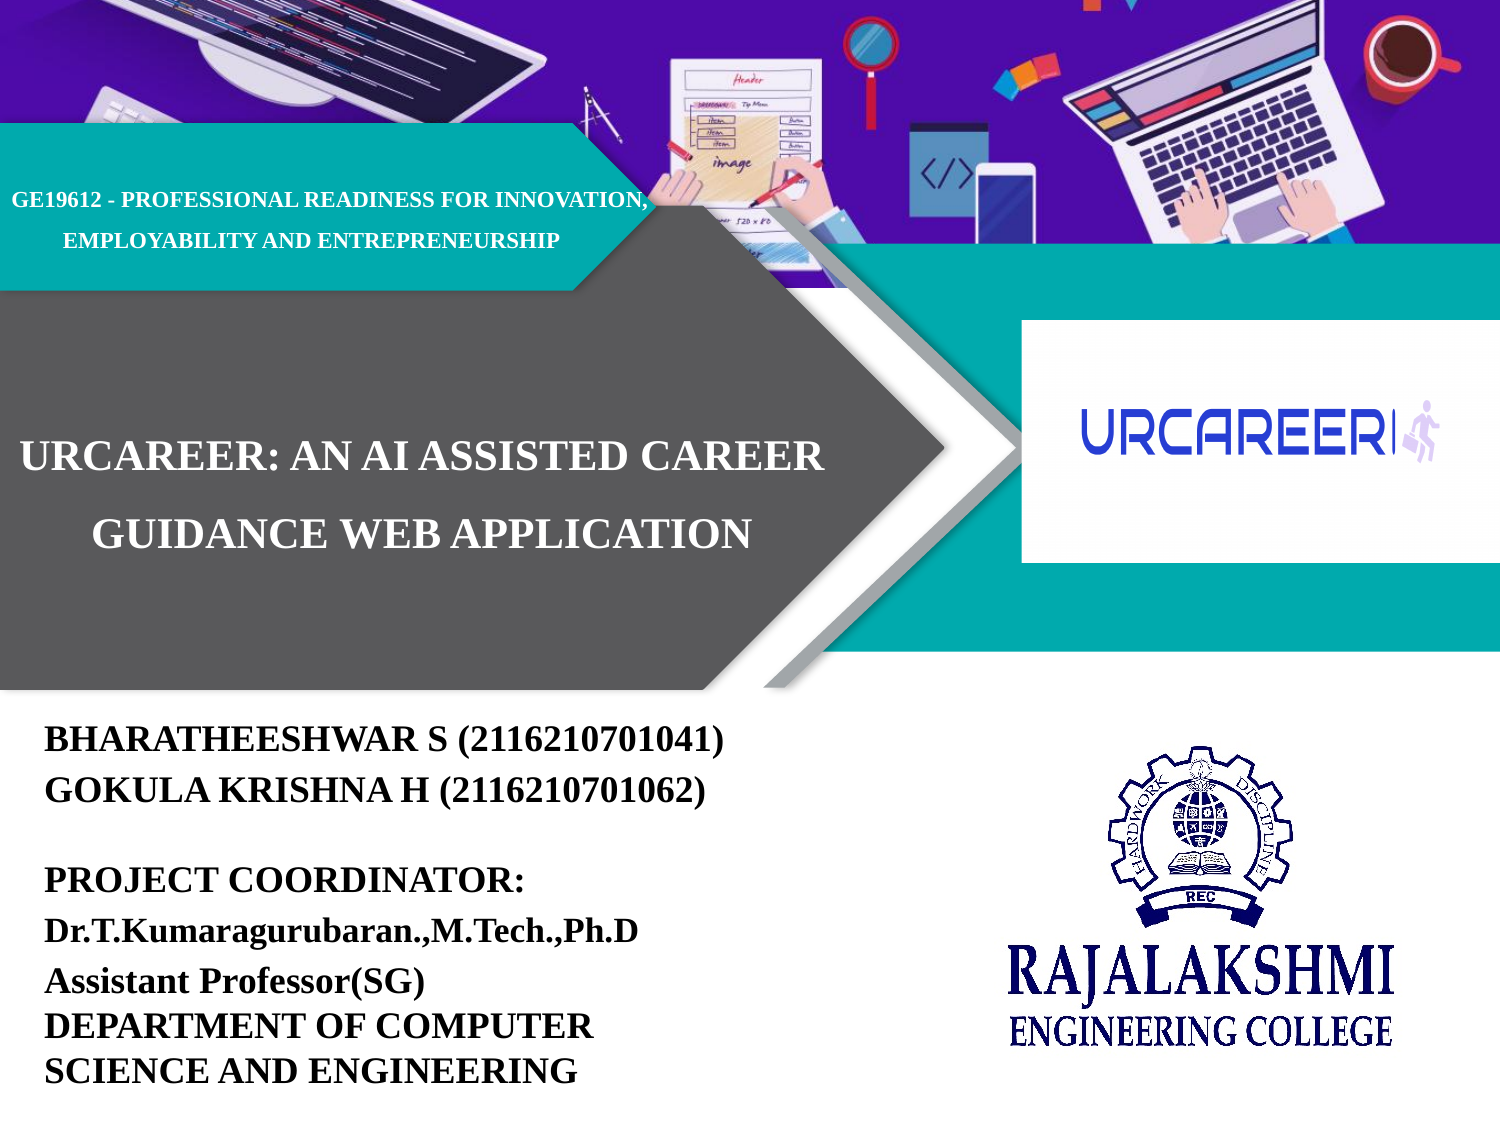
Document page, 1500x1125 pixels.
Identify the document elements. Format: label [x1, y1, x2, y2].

picture [994, 725, 1406, 1075]
picture [1021, 320, 1500, 563]
text_box [0, 123, 1500, 1125]
picture [0, 0, 1500, 123]
